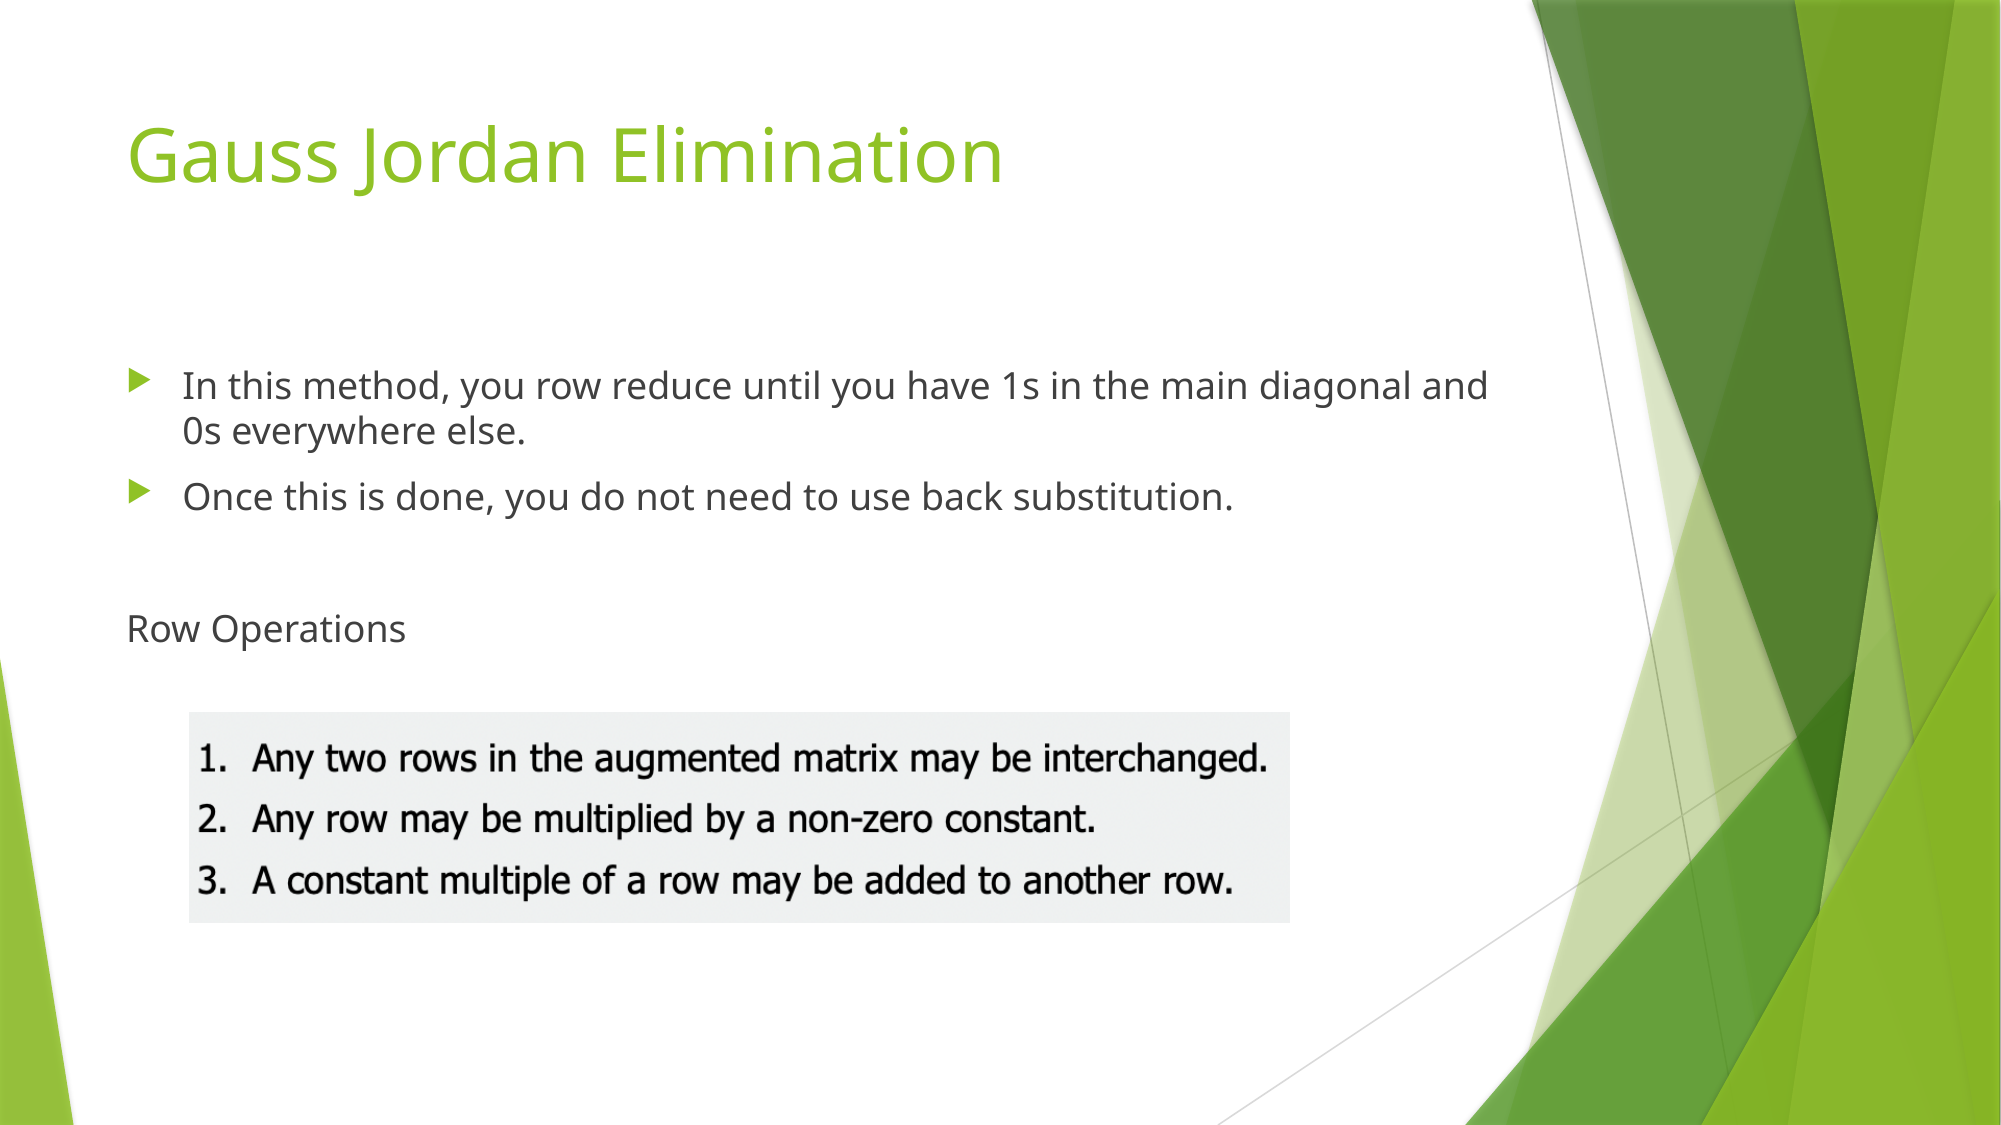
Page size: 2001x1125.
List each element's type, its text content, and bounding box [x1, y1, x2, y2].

title Gauss Jordan Elimination [111, 99, 1522, 317]
list In this method, you row reduce until you have 1s in the main diagonal and 0s everywhere else. Once this is done, you do not need to use back substitution. Row Operations [111, 354, 1522, 992]
picture [189, 711, 1291, 924]
